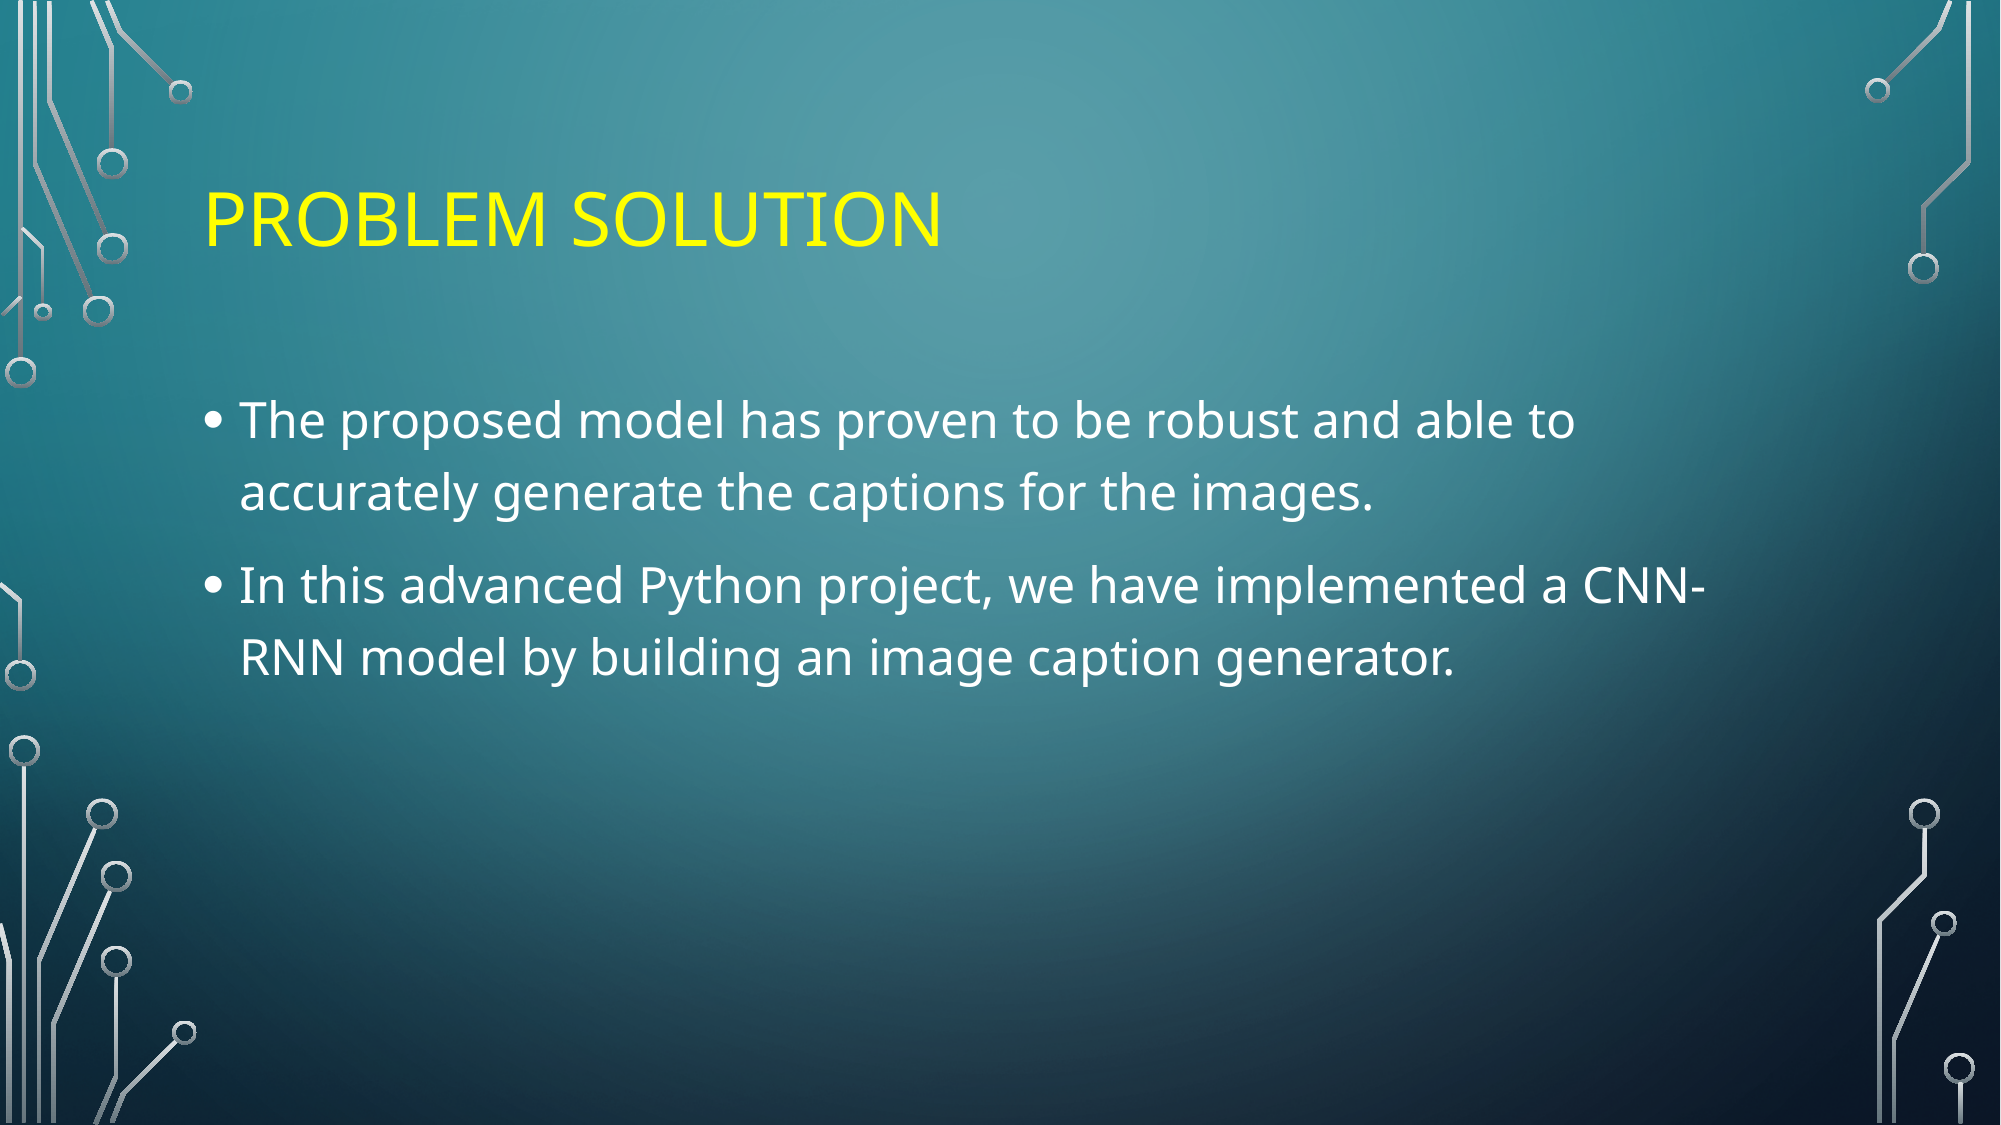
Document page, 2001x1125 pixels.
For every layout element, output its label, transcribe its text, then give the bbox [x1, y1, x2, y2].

title Problem solution [187, 101, 1813, 344]
list The proposed model has proven to be robust and able to accurately generate the captions for the images. In this advanced Python project, we have implemented a CNN-RNN model by building an image caption generator. [187, 369, 1813, 950]
